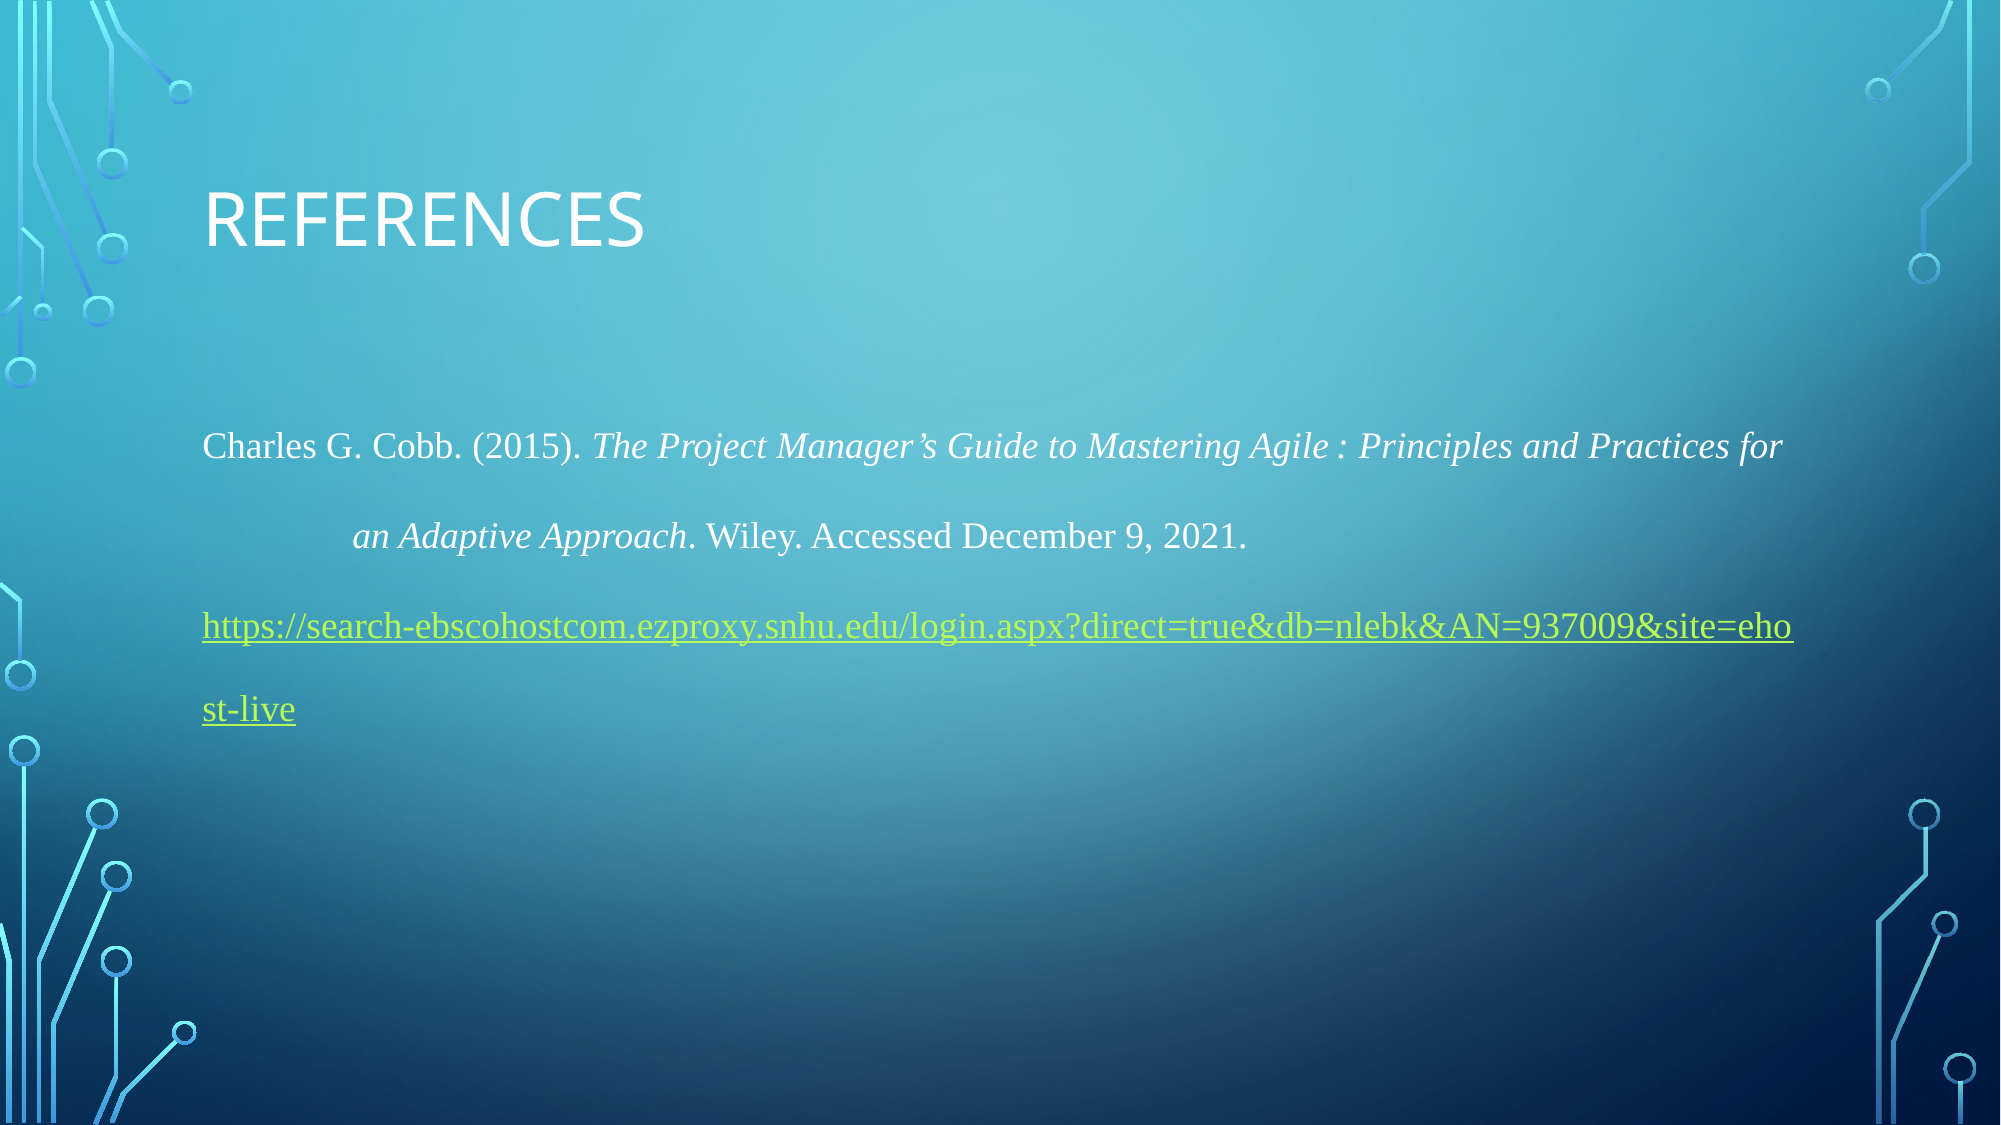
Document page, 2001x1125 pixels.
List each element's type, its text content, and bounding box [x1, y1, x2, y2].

list Charles G. Cobb. (2015). The Project Manager’s Guide to Mastering Agile : Principles and Practices for an Adaptive Approach. Wiley. Accessed December 9, 2021. https://search- ebscohostcom.ezproxy.snhu.edu/login.aspx?direct=true&db=nlebk&AN=937009&site=ehost-live [187, 369, 1813, 950]
title references [187, 101, 1813, 344]
